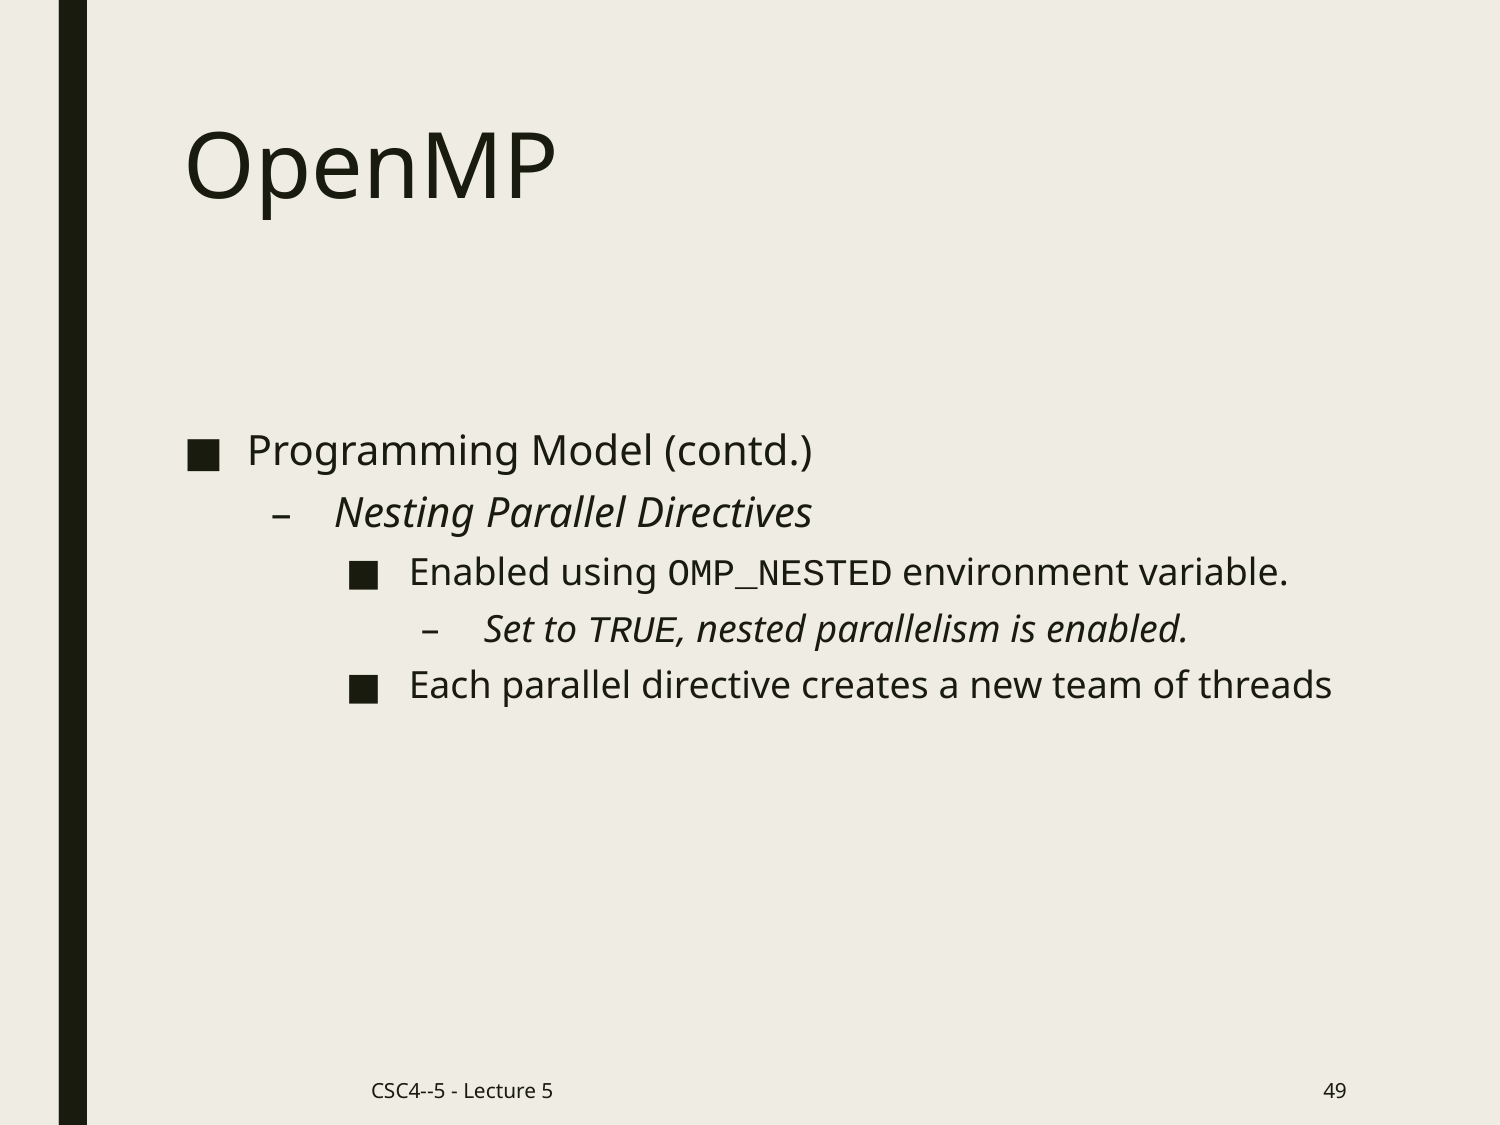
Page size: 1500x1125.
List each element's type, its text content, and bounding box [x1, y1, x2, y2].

list Programming Model (contd.) Nesting Parallel Directives Enabled using OMP_NESTED environment variable. Set to TRUE, nested parallelism is enabled. Each parallel directive creates a new team of threads [168, 420, 1351, 963]
title OpenMP [168, 112, 1351, 357]
footer CSC4--5 - Lecture 5 [355, 1058, 1129, 1125]
slide_number 49 [1165, 1058, 1362, 1125]
